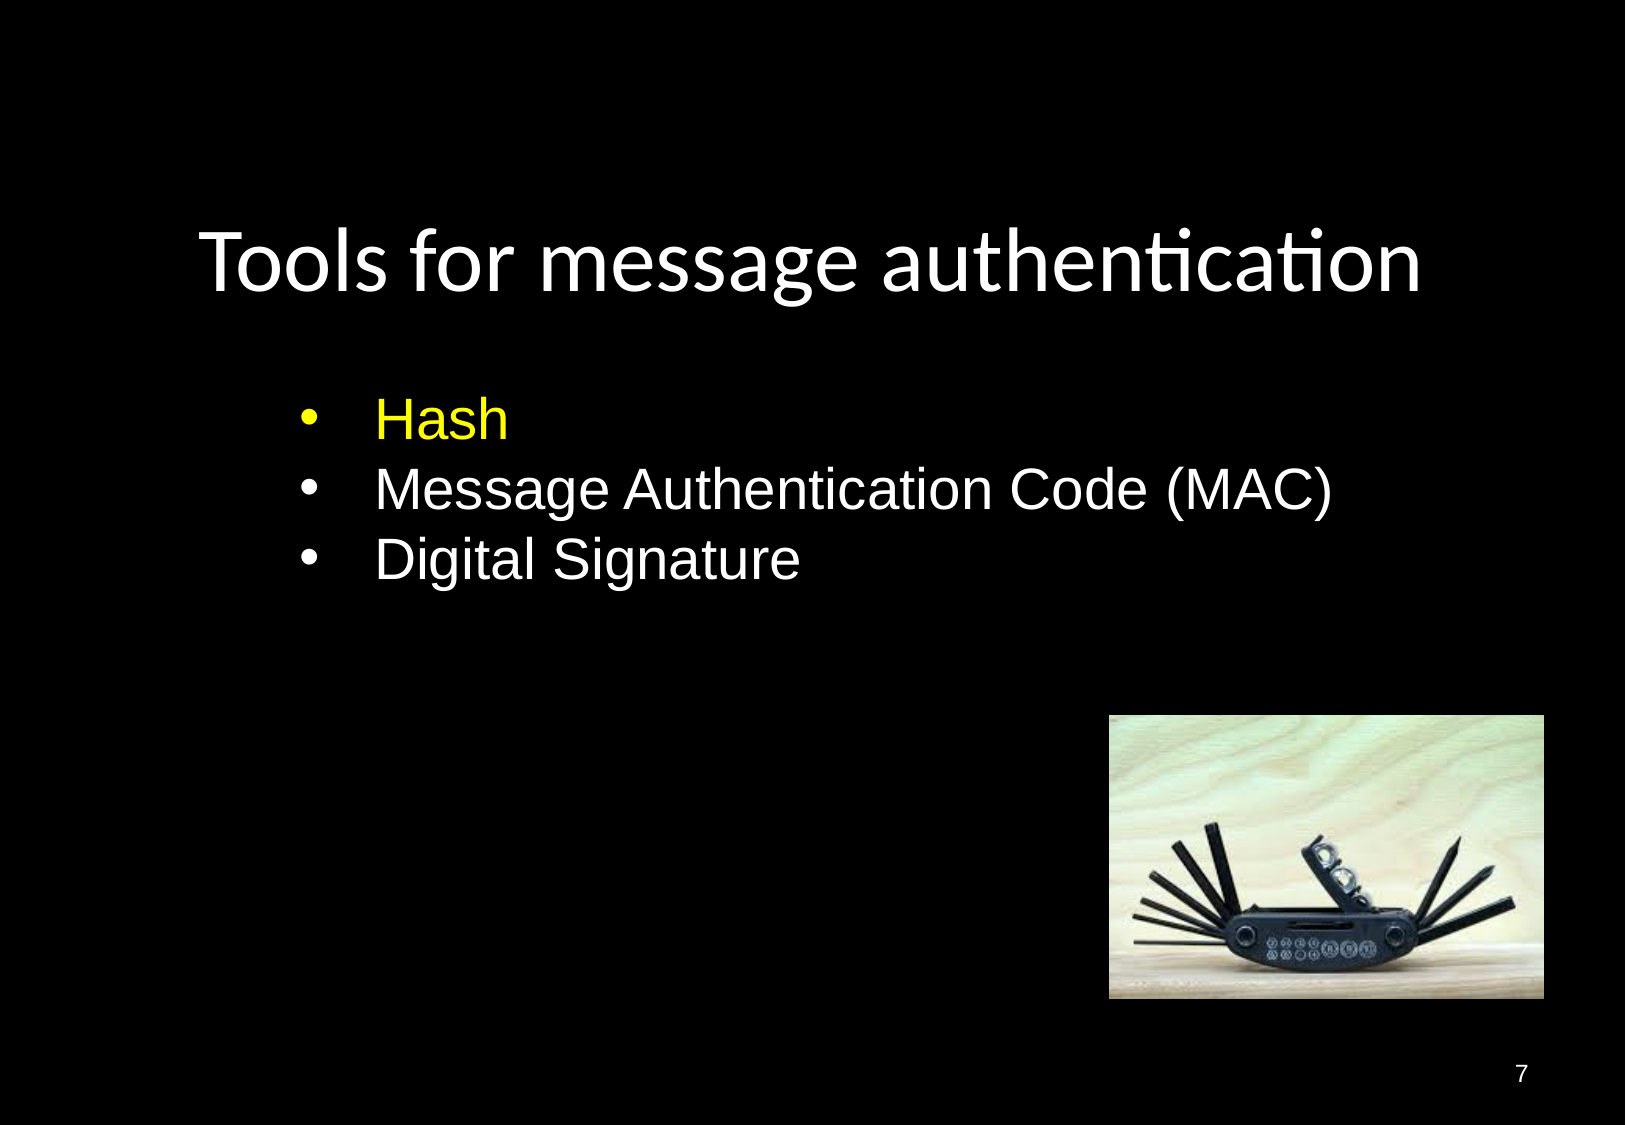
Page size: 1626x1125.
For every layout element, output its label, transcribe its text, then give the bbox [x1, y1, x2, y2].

slide_number 7 [1164, 1042, 1544, 1103]
picture [1109, 715, 1544, 1000]
text_box Hash Message Authentication Code (MAC) Digital Signature [284, 373, 1350, 599]
title Tools for message authentication [80, 160, 1544, 348]
